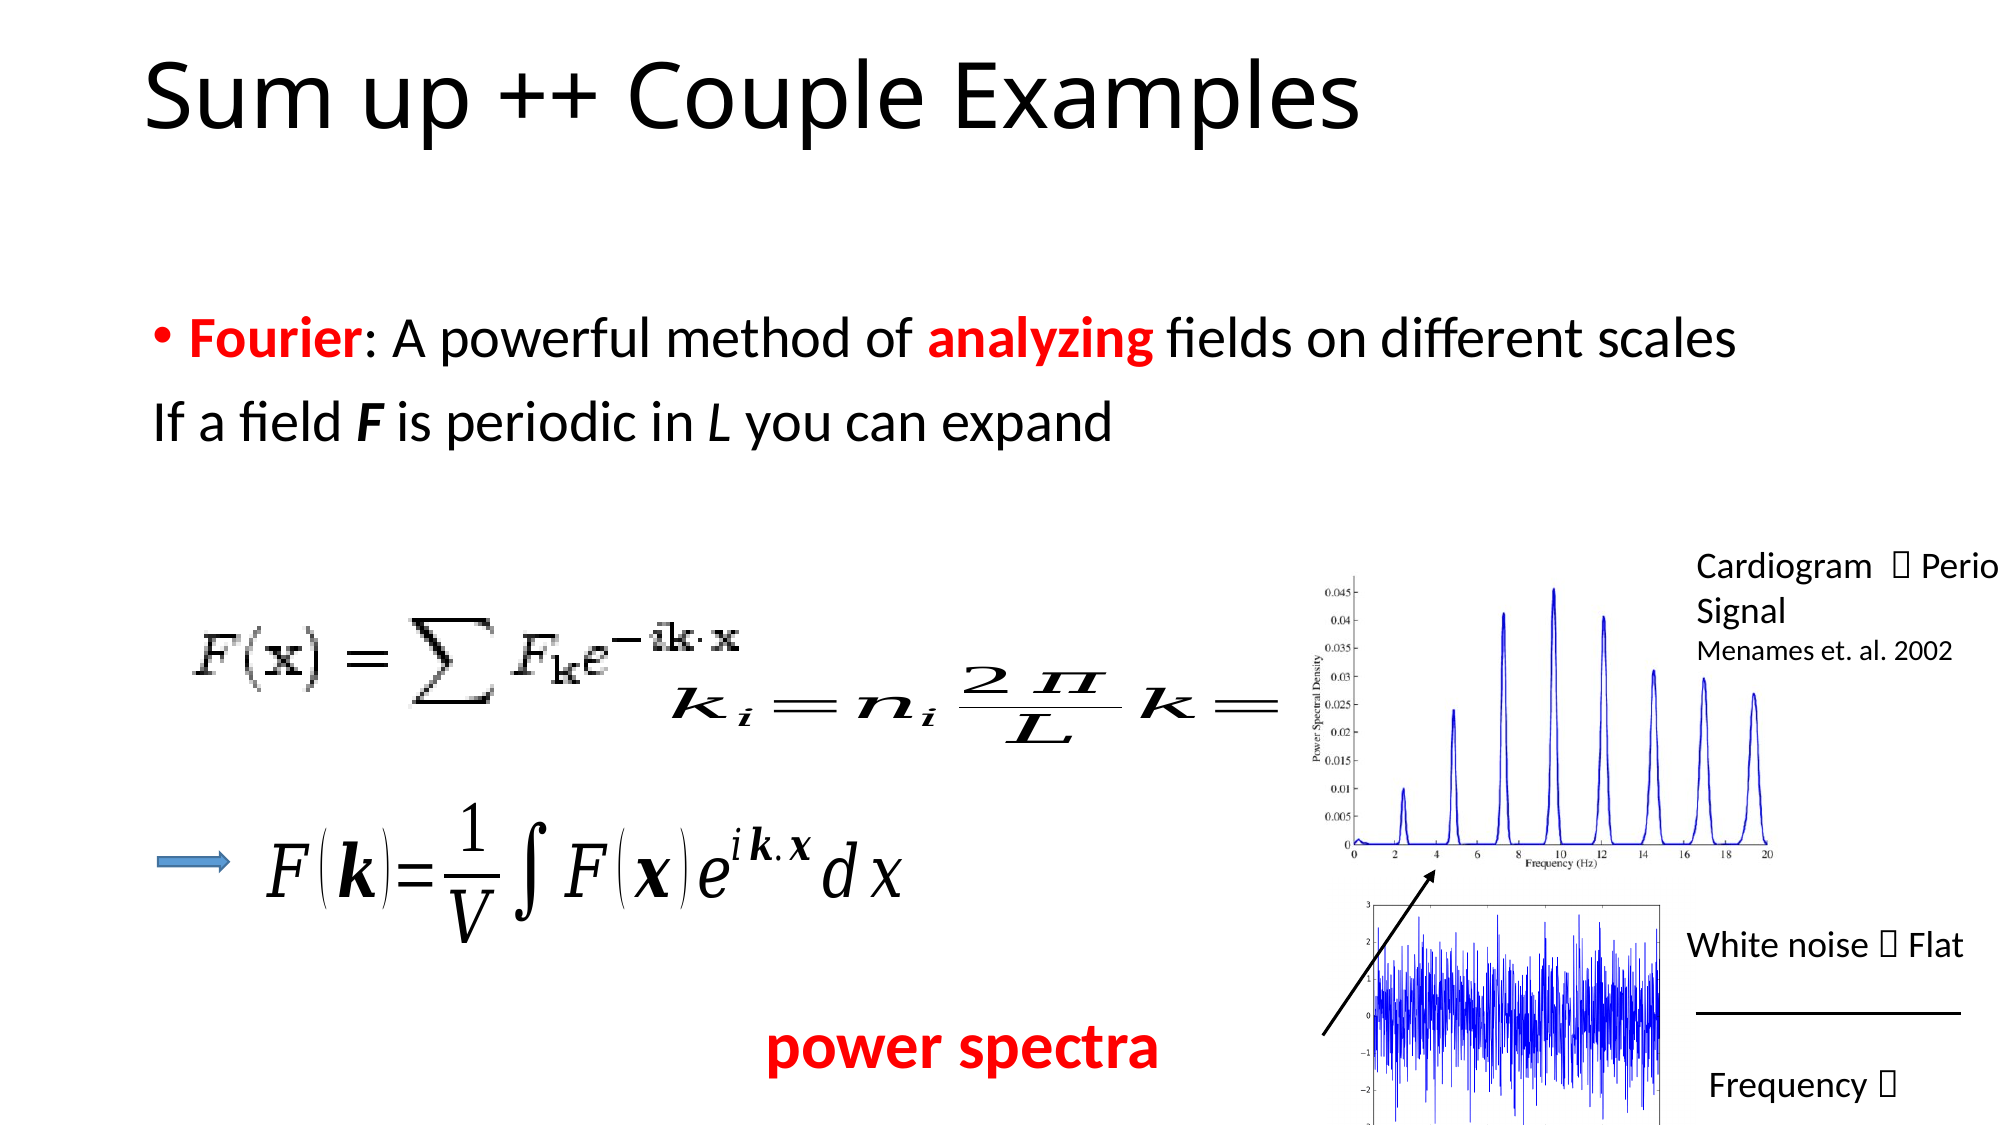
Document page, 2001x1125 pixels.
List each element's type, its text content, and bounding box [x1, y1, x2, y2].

text_box [156, 850, 231, 874]
title Sum up ++ Couple Examples [128, 0, 1854, 208]
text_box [1322, 869, 1436, 1036]
picture [1284, 551, 1818, 1125]
list Fourier: A powerful method of analyzing fields on different scales If a field F is periodic in L you can expand [137, 299, 1863, 1014]
text_box White noise  Flat [1696, 912, 1980, 973]
picture [192, 618, 743, 709]
text_box Frequency  [1696, 1053, 1996, 1113]
text_box Cardiogram  Periodic Signal Menames et. al. 2002 [1681, 533, 2000, 674]
